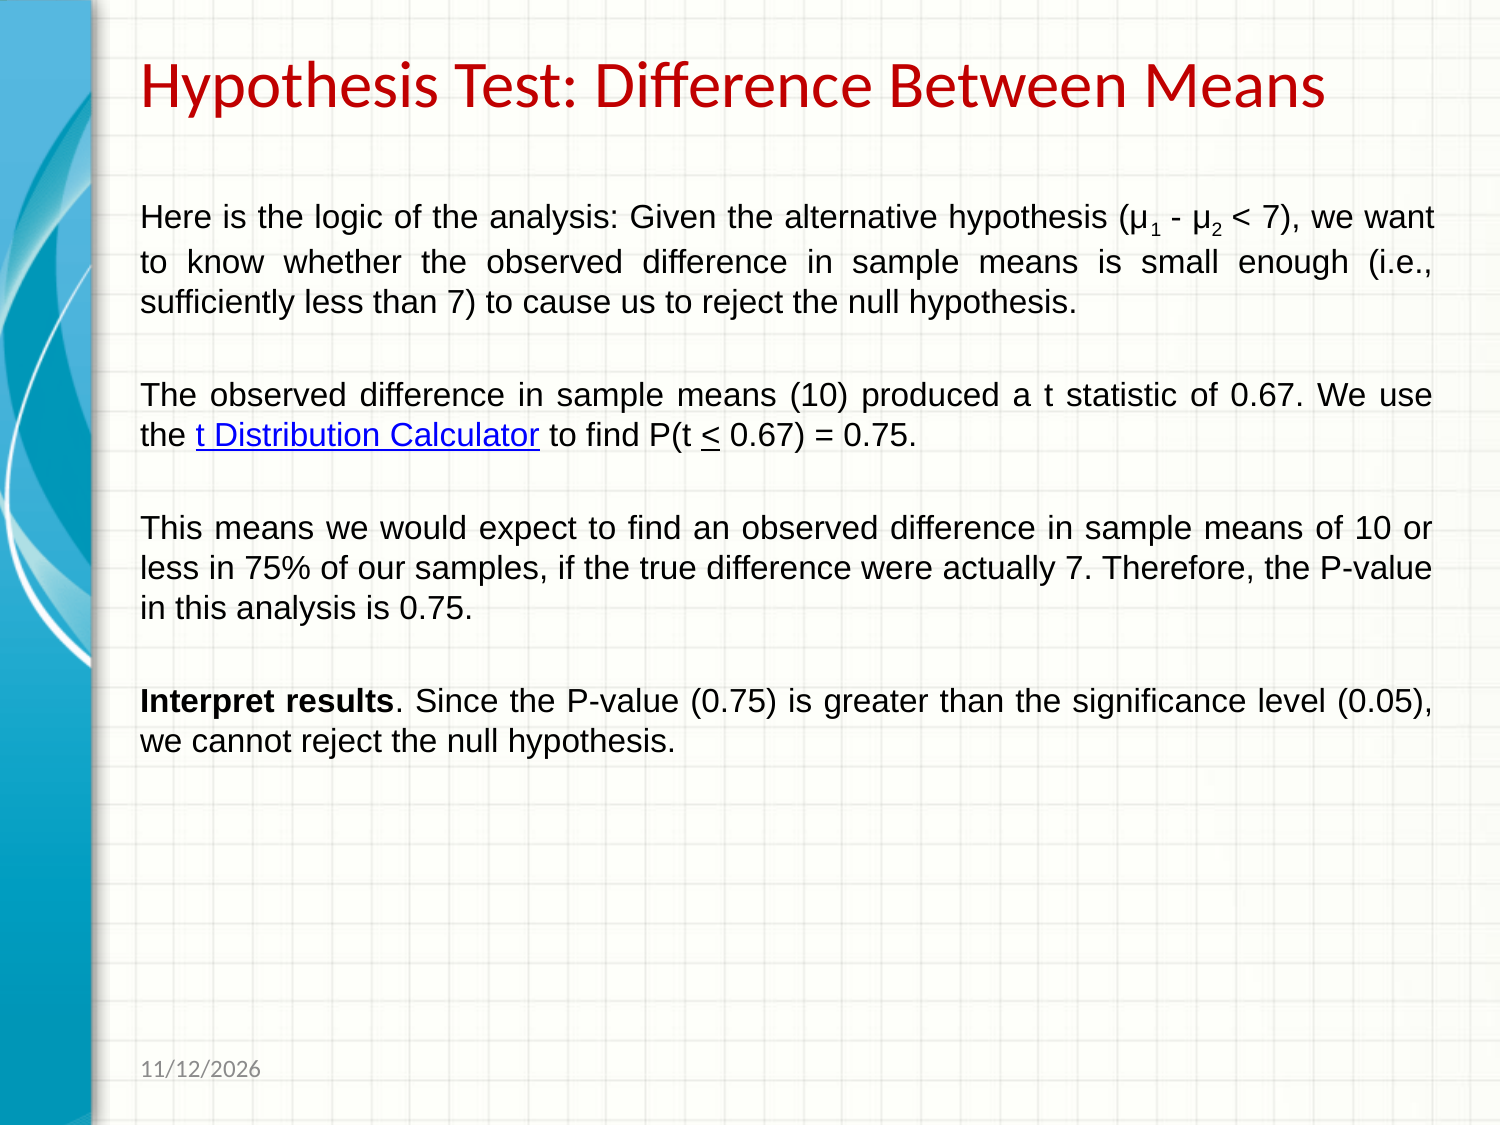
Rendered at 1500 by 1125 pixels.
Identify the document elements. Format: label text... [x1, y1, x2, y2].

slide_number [125, 1037, 475, 1098]
title Hypothesis Test: Difference Between Means [125, 24, 1438, 138]
picture [0, 0, 1500, 1125]
list Here is the logic of the analysis: Given the alternative hypothesis (μ1 - μ2 < 7), we want to know whether the observed difference in sample means is small enough (i.e., sufficiently less than 7) to cause us to reject the null hypothesis. The observed difference in sample means (10) produced a t statistic of 0.67. We use the t Distribution Calculator to find P(t < 0.67) = 0.75. This means we would expect to find an observed difference in sample means of 10 or less in 75% of our samples, if the true difference were actually 7. Therefore, the P-value in this analysis is 0.75. Interpret results. Since the P-value (0.75) is greater than the significance level (0.05), we cannot reject the null hypothesis. [125, 187, 1450, 1013]
